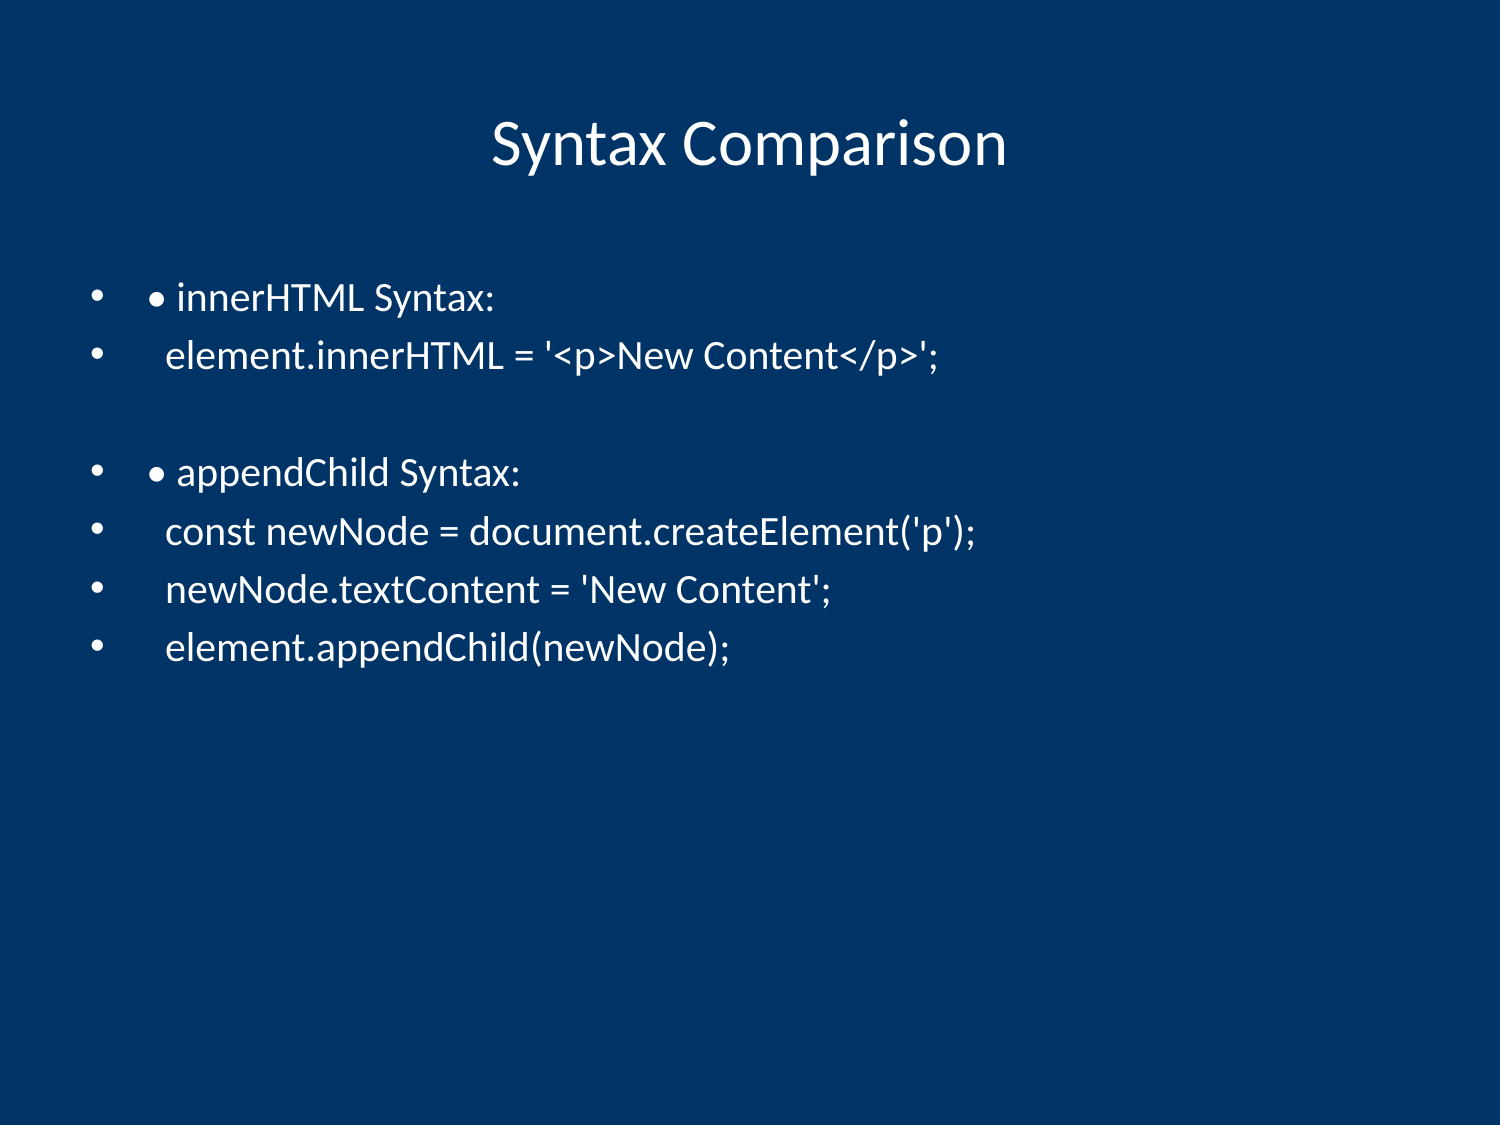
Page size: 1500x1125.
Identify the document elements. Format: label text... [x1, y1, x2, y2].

list • innerHTML Syntax: element.innerHTML = '<p>New Content</p>'; • appendChild Syntax: const newNode = document.createElement('p'); newNode.textContent = 'New Content'; element.appendChild(newNode); [75, 262, 1425, 1005]
title Syntax Comparison [75, 45, 1425, 233]
